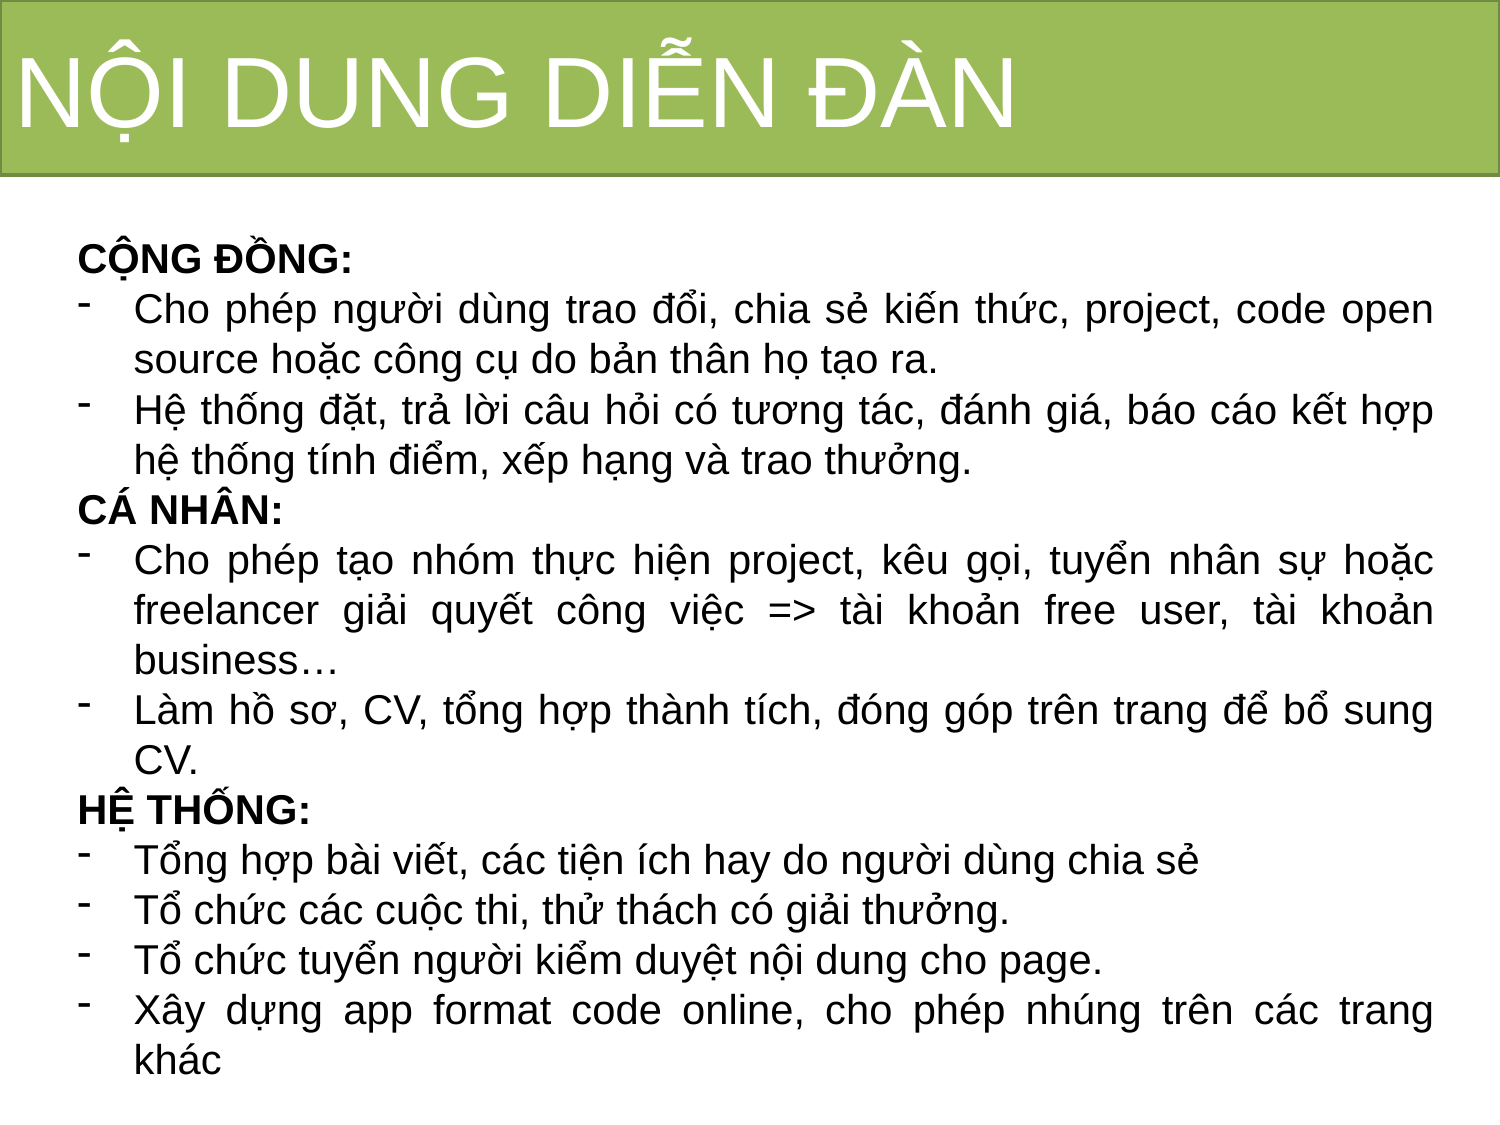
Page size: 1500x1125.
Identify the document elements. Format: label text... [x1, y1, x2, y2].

text_box CỘNG ĐỒNG: Cho phép người dùng trao đổi, chia sẻ kiến thức, project, code open source hoặc công cụ do bản thân họ tạo ra. Hệ thống đặt, trả lời câu hỏi có tương tác, đánh giá, báo cáo kết hợp hệ thống tính điểm, xếp hạng và trao thưởng. CÁ NHÂN: Cho phép tạo nhóm thực hiện project, kêu gọi, tuyển nhân sự hoặc freelancer giải quyết công việc => tài khoản free user, tài khoản business… Làm hồ sơ, CV, tổng hợp thành tích, đóng góp trên trang để bổ sung CV. HỆ THỐNG: Tổng hợp bài viết, các tiện ích hay do người dùng chia sẻ Tổ chức các cuộc thi, thử thách có giải thưởng. Tổ chức tuyển người kiểm duyệt nội dung cho page. Xây dựng app format code online, cho phép nhúng trên các trang khác [62, 224, 1450, 1125]
text_box NỘI DUNG DIỄN ĐÀN [0, 0, 1500, 177]
